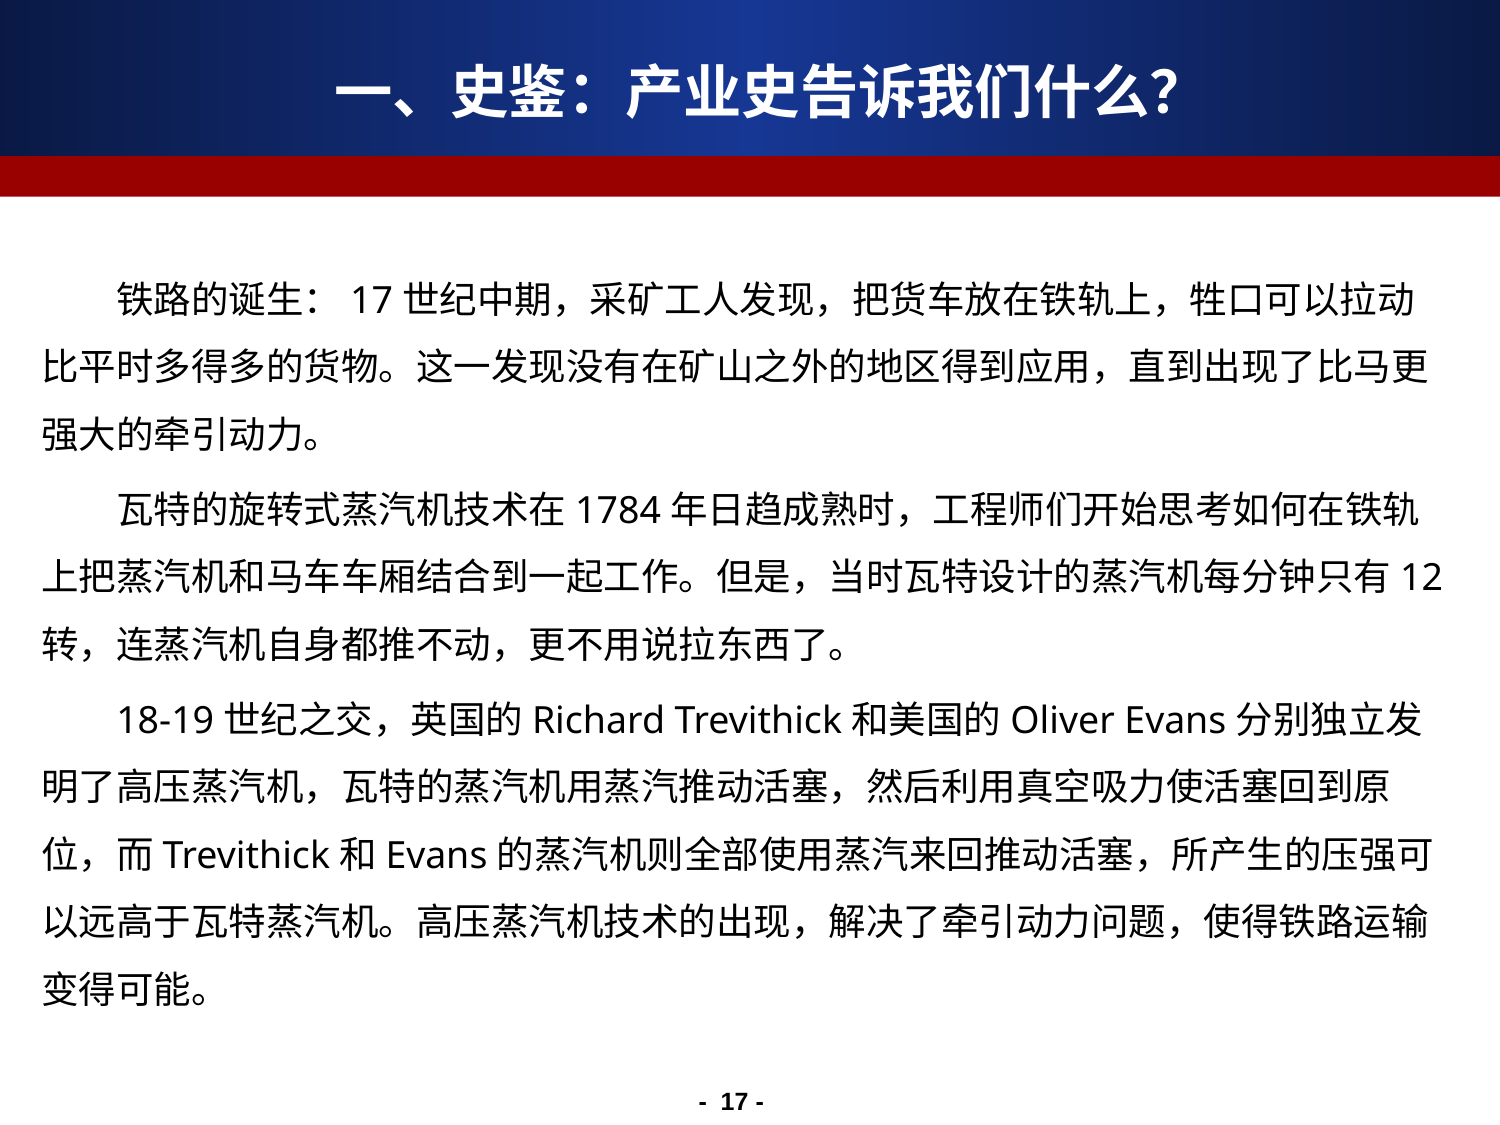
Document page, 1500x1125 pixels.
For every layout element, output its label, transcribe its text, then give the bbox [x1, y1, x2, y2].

text_box 铁路的诞生：17世纪中期，采矿工人发现，把货车放在铁轨上，牲口可以拉动比平时多得多的货物。这一发现没有在矿山之外的地区得到应用，直到出现了比马更强大的牵引动力。 瓦特的旋转式蒸汽机技术在1784年日趋成熟时，工程师们开始思考如何在铁轨上把蒸汽机和马车车厢结合到一起工作。但是，当时瓦特设计的蒸汽机每分钟只有12转，连蒸汽机自身都推不动，更不用说拉东西了。 18-19世纪之交，英国的Richard Trevithick和美国的Oliver Evans分别独立发明了高压蒸汽机，瓦特的蒸汽机用蒸汽推动活塞，然后利用真空吸力使活塞回到原位，而Trevithick和Evans的蒸汽机则全部使用蒸汽来回推动活塞，所产生的压强可以远高于瓦特蒸汽机。高压蒸汽机技术的出现，解决了牵引动力问题，使得铁路运输变得可能。 [41, 253, 1448, 1011]
title 一、史鉴：产业史告诉我们什么？ [289, 54, 1253, 126]
